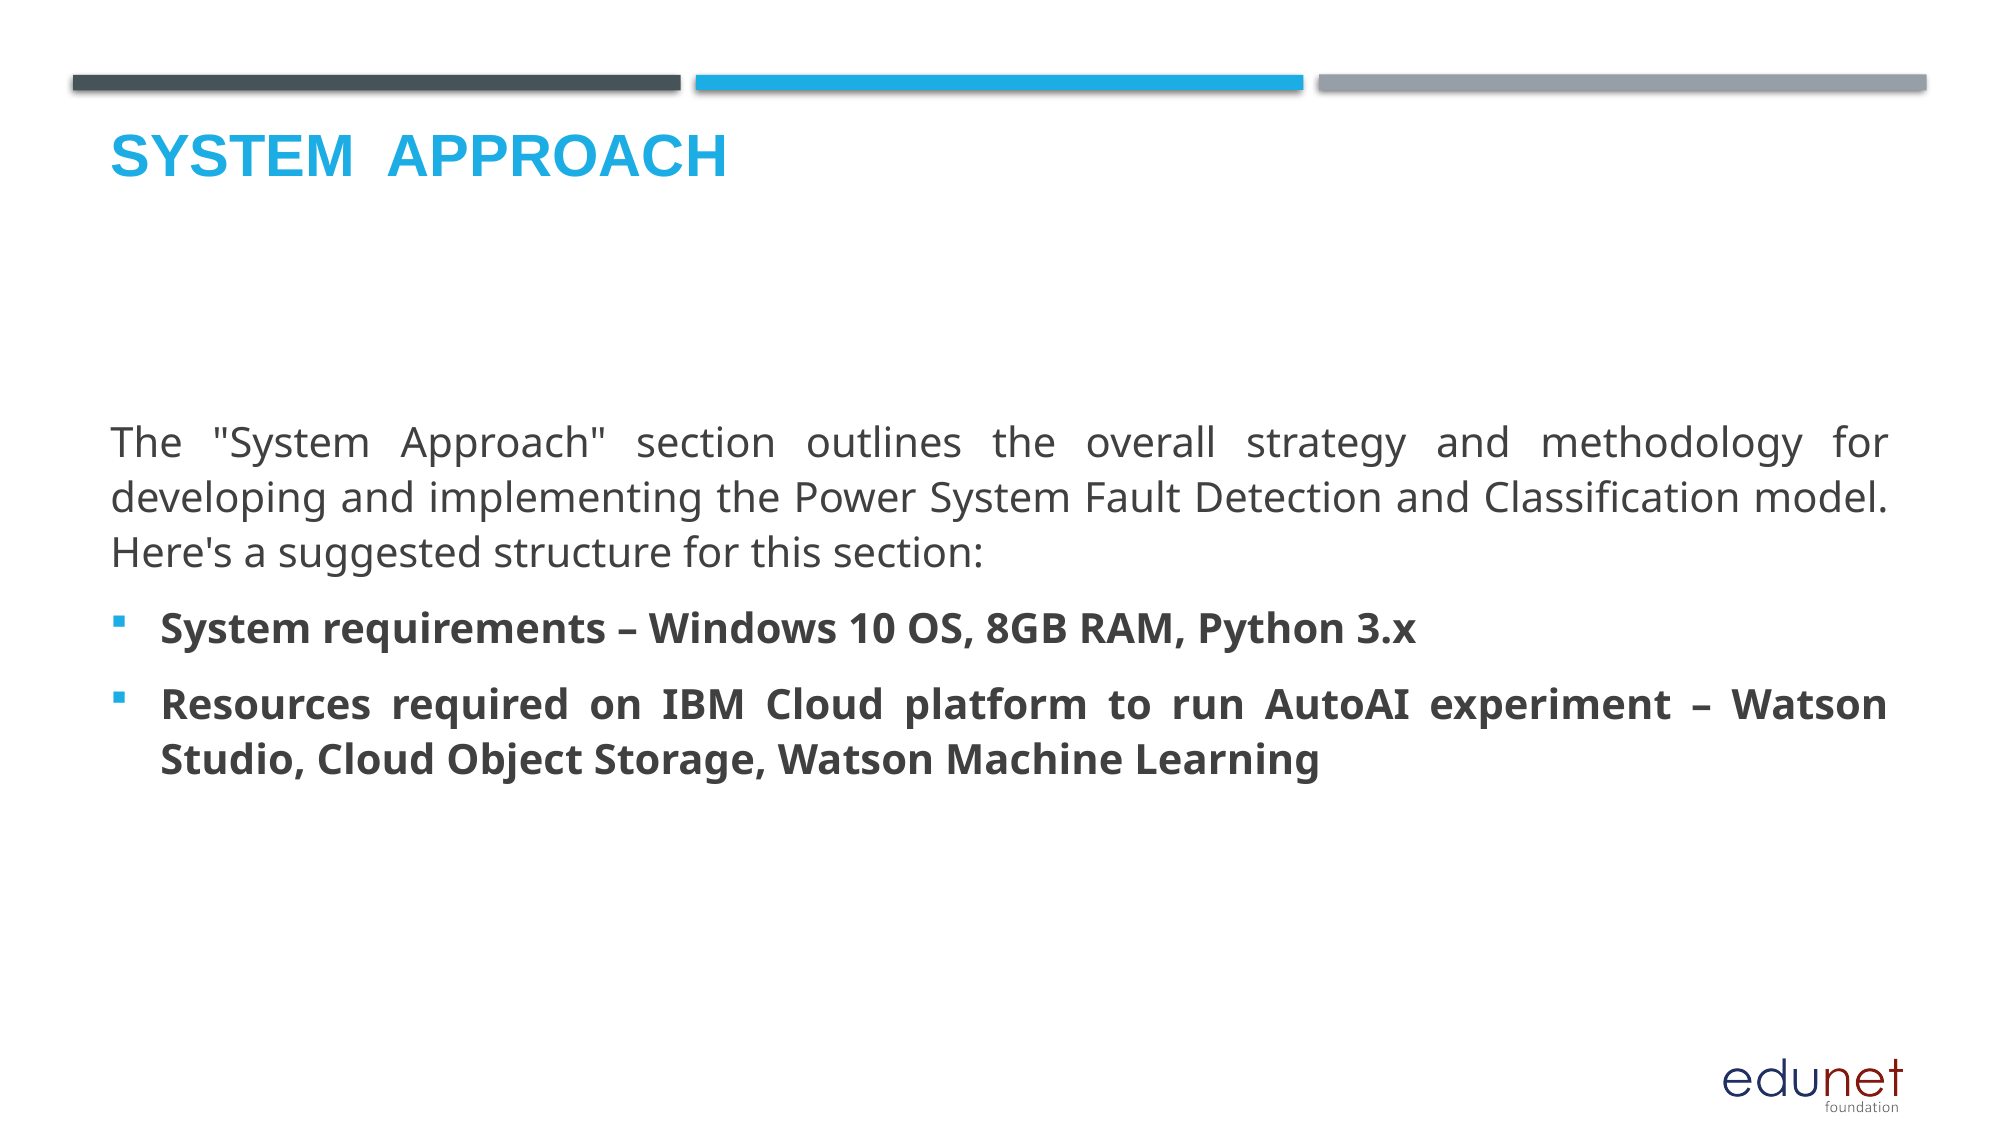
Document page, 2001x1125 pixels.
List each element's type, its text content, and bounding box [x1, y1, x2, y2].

picture [1719, 1056, 1905, 1116]
title System Approach [95, 108, 1905, 196]
list The "System Approach" section outlines the overall strategy and methodology for developing and implementing the Power System Fault Detection and Classification model. Here's a suggested structure for this section: System requirements – Windows 10 OS, 8GB RAM, Python 3.x Resources required on IBM Cloud platform to run AutoAI experiment – Watson Studio, Cloud Object Storage, Watson Machine Learning [95, 213, 1905, 981]
